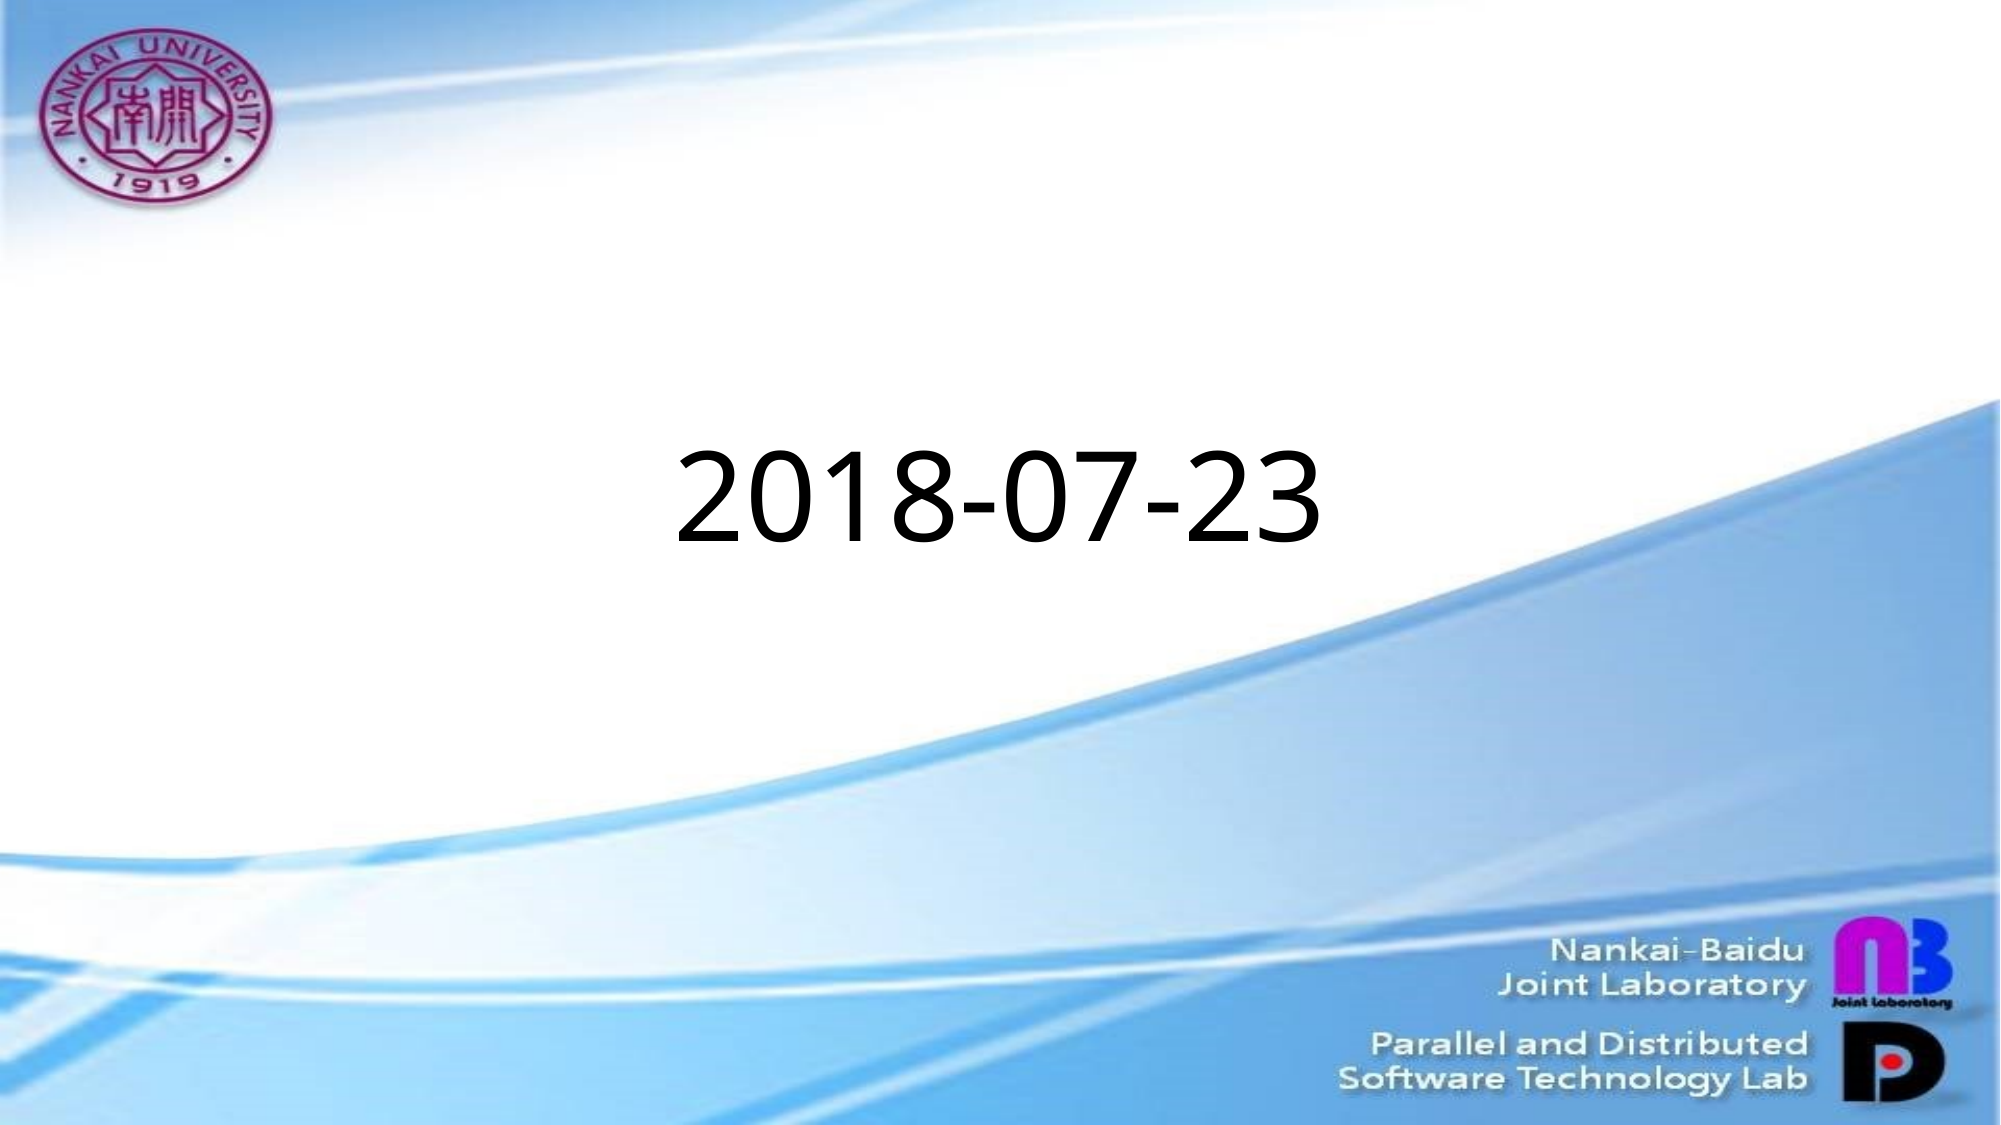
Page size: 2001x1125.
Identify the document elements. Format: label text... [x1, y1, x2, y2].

picture [0, 0, 2001, 1125]
title 2018-07-23 [249, 184, 1750, 576]
